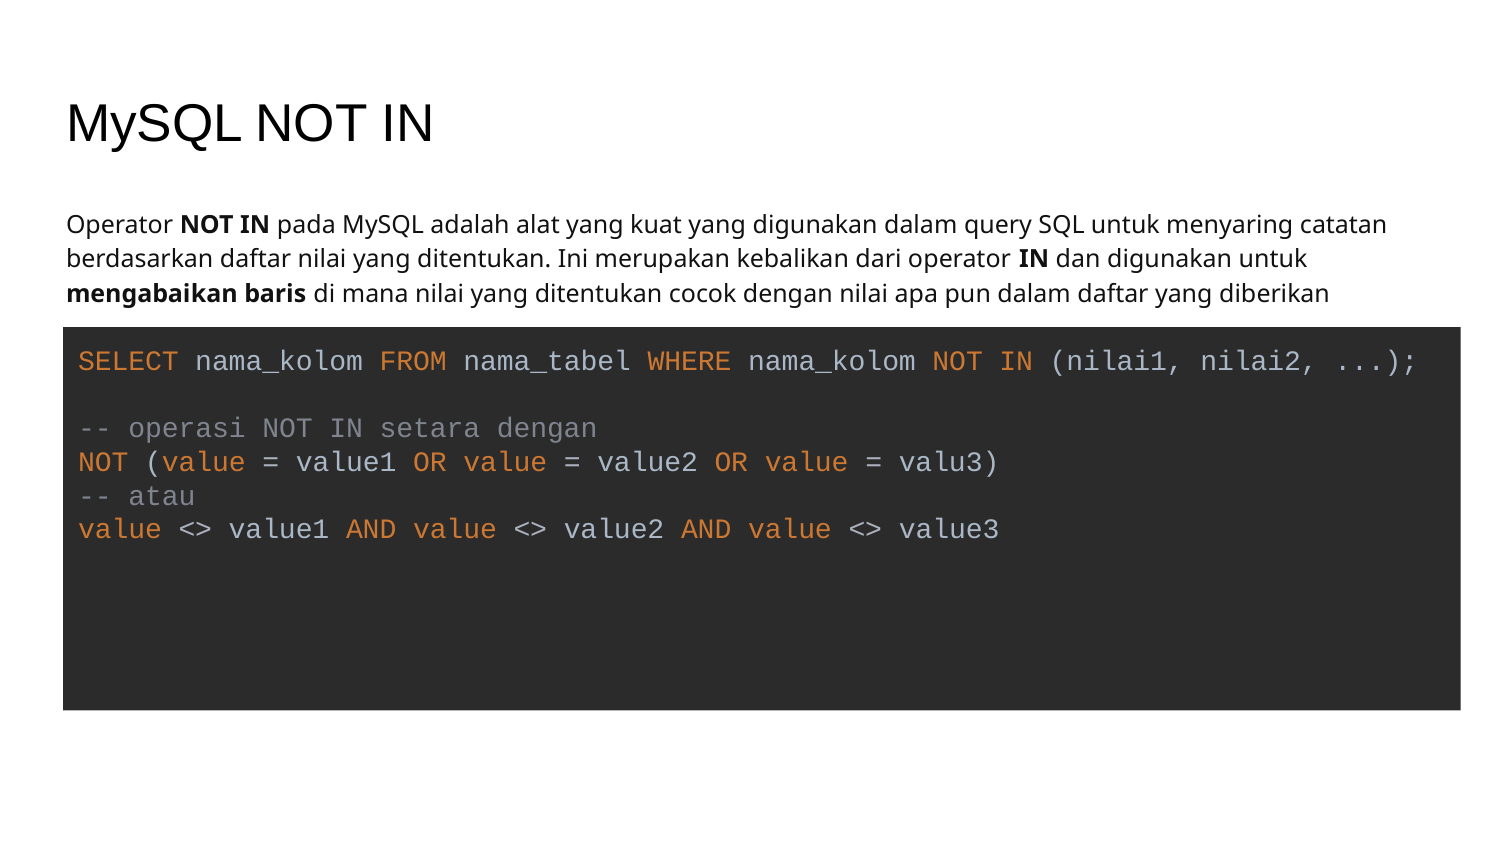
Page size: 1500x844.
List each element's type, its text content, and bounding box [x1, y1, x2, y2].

list Operator NOT IN pada MySQL adalah alat yang kuat yang digunakan dalam query SQL untuk menyaring catatan berdasarkan daftar nilai yang ditentukan. Ini merupakan kebalikan dari operator IN dan digunakan untuk mengabaikan baris di mana nilai yang ditentukan cocok dengan nilai apa pun dalam daftar yang diberikan [51, 189, 1449, 328]
title MySQL NOT IN [51, 72, 1449, 167]
text_box SELECT nama_kolom FROM nama_tabel WHERE nama_kolom NOT IN (nilai1, nilai2, ...); -- operasi NOT IN setara dengan NOT (value = value1 OR value = value2 OR value = valu3) -- atau value <> value1 AND value <> value2 AND value <> value3 [63, 327, 1461, 711]
